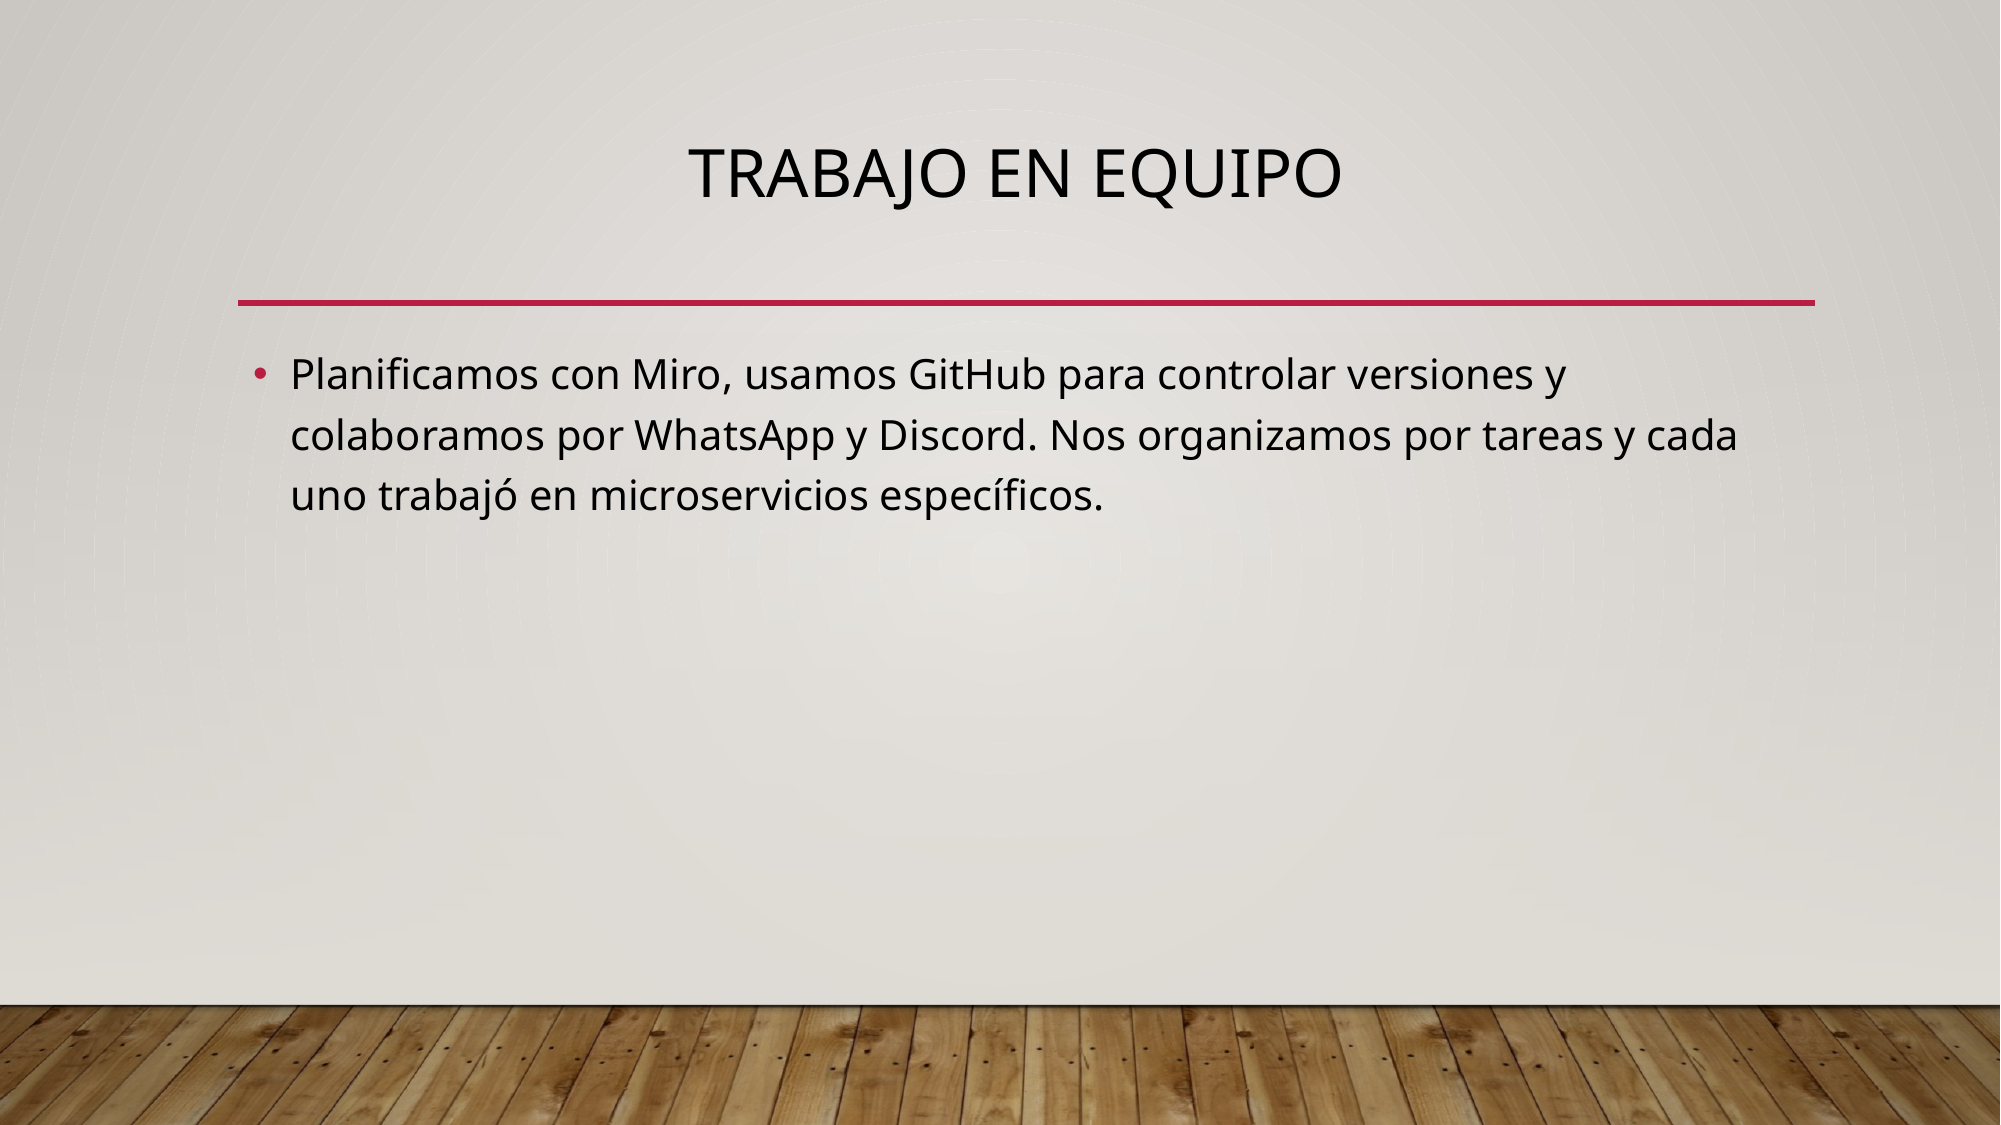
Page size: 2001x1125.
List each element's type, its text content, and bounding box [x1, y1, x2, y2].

list Planificamos con Miro, usamos GitHub para controlar versiones y colaboramos por WhatsApp y Discord. Nos organizamos por tareas y cada uno trabajó en microservicios específicos. [238, 330, 1814, 897]
title Trabajo en equipo [238, 131, 1814, 305]
picture [0, 1005, 2000, 1125]
